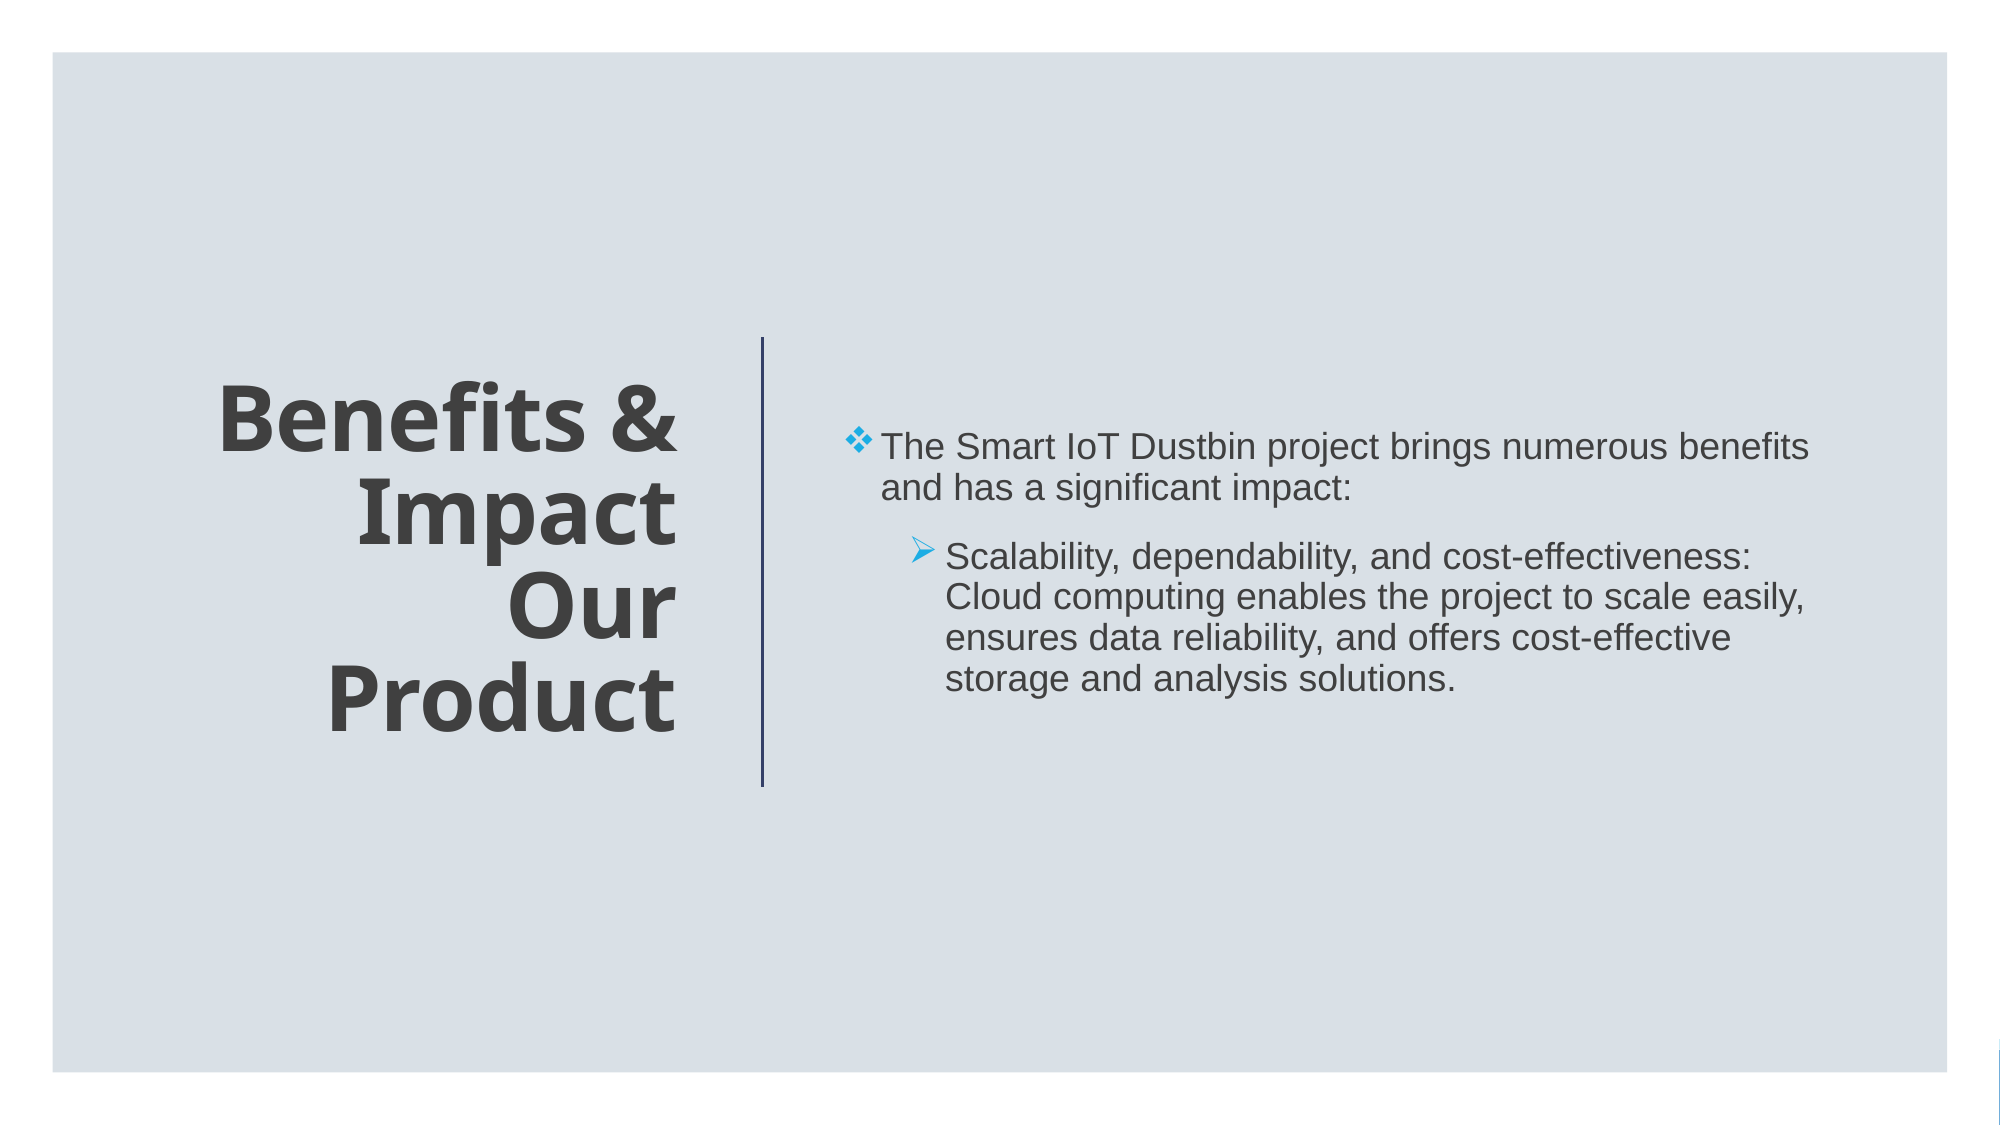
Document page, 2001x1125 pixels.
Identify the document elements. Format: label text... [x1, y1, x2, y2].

title Benefits & Impact Our Product [158, 158, 693, 969]
text_box [51, 51, 1948, 1074]
text_box [0, 0, 2000, 1125]
list The Smart IoT Dustbin project brings numerous benefits and has a significant impact: Scalability, dependability, and cost-effectiveness: Cloud computing enables the project to scale easily, ensures data reliability, and offers cost-effective storage and analysis solutions. [842, 158, 1849, 969]
